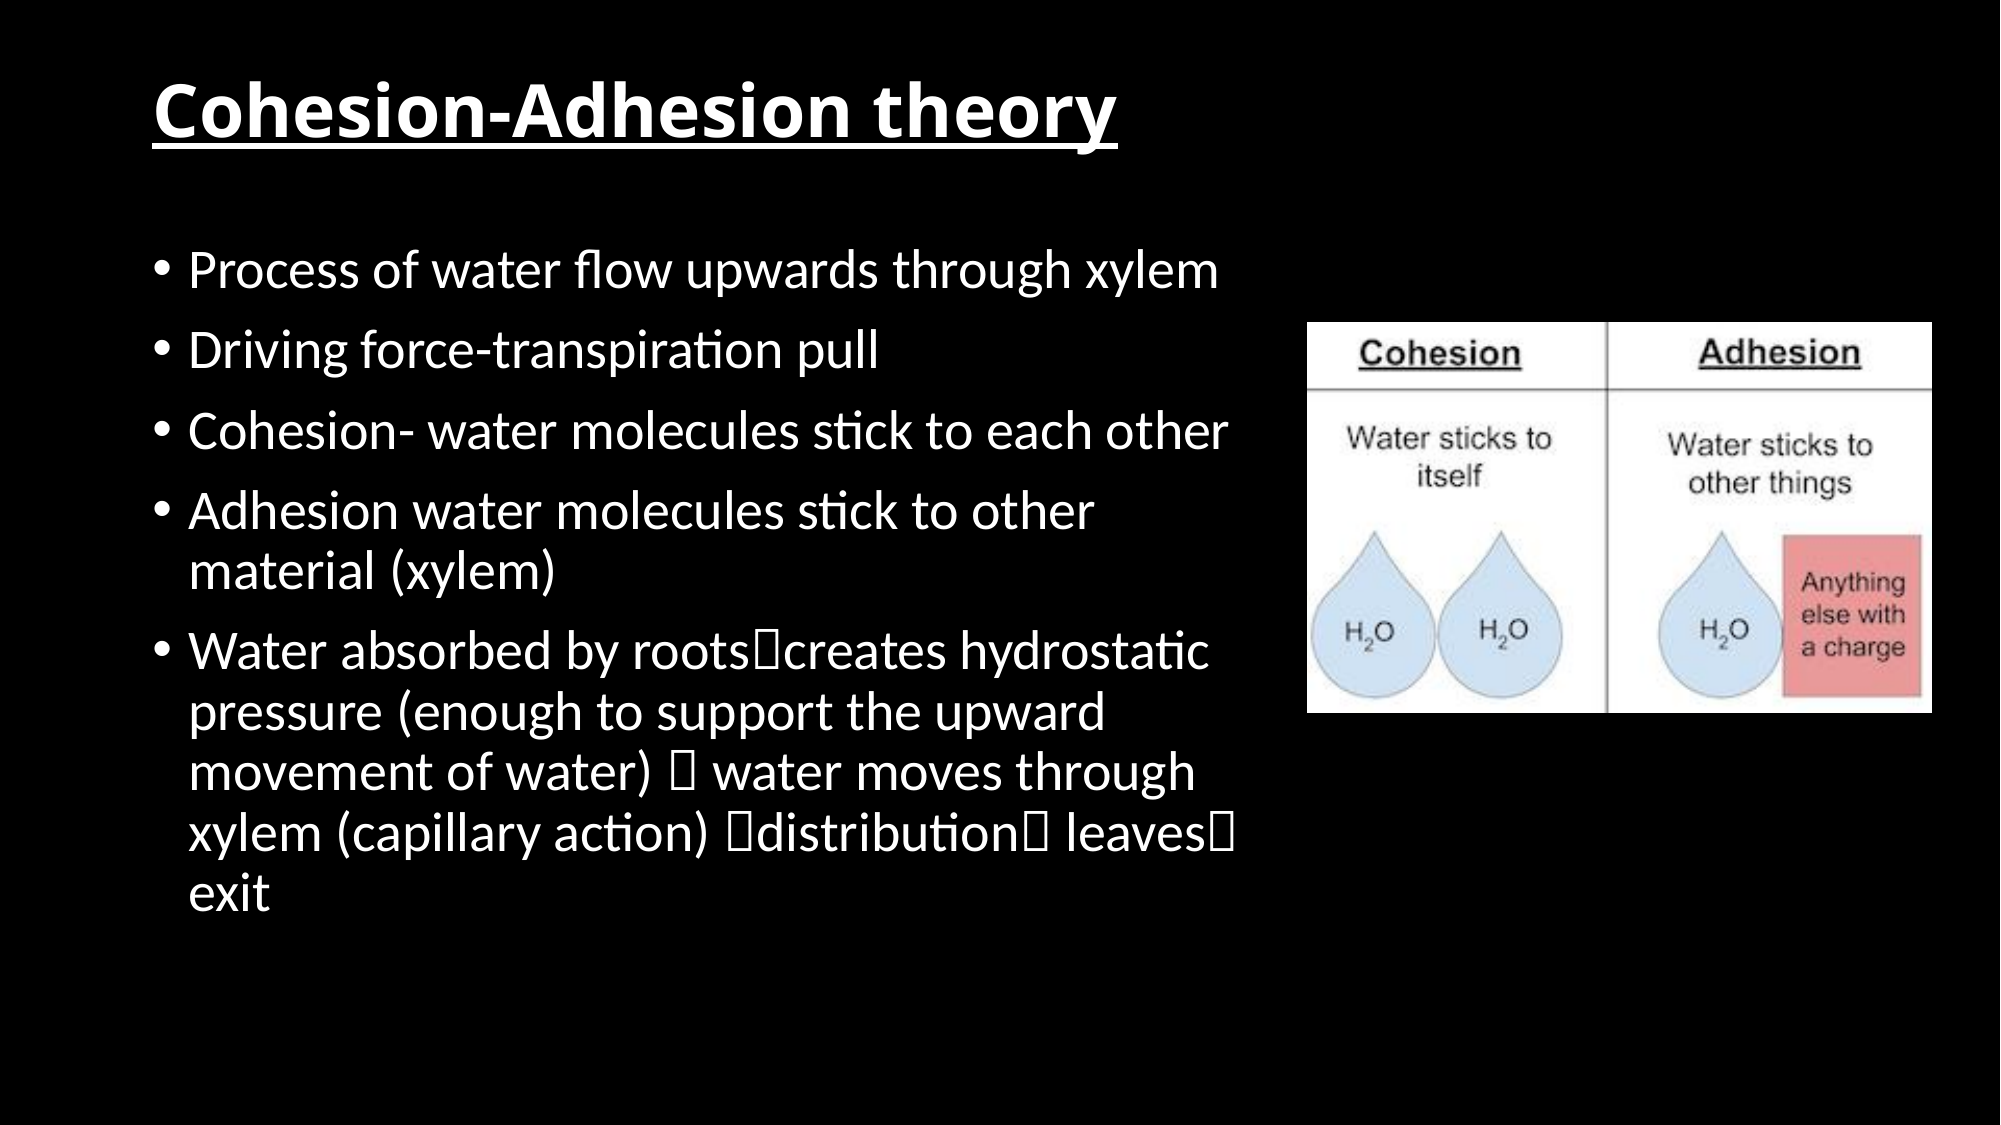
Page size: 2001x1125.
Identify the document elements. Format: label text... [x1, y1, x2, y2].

title Cohesion-Adhesion theory [137, 59, 1173, 169]
list Process of water flow upwards through xylem Driving force-transpiration pull Cohesion- water molecules stick to each other Adhesion water molecules stick to other material (xylem) Water absorbed by rootscreates hydrostatic pressure (enough to support the upward movement of water)  water moves through xylem (capillary action) distribution leaves exit [137, 233, 1263, 1024]
picture [1307, 322, 1933, 713]
